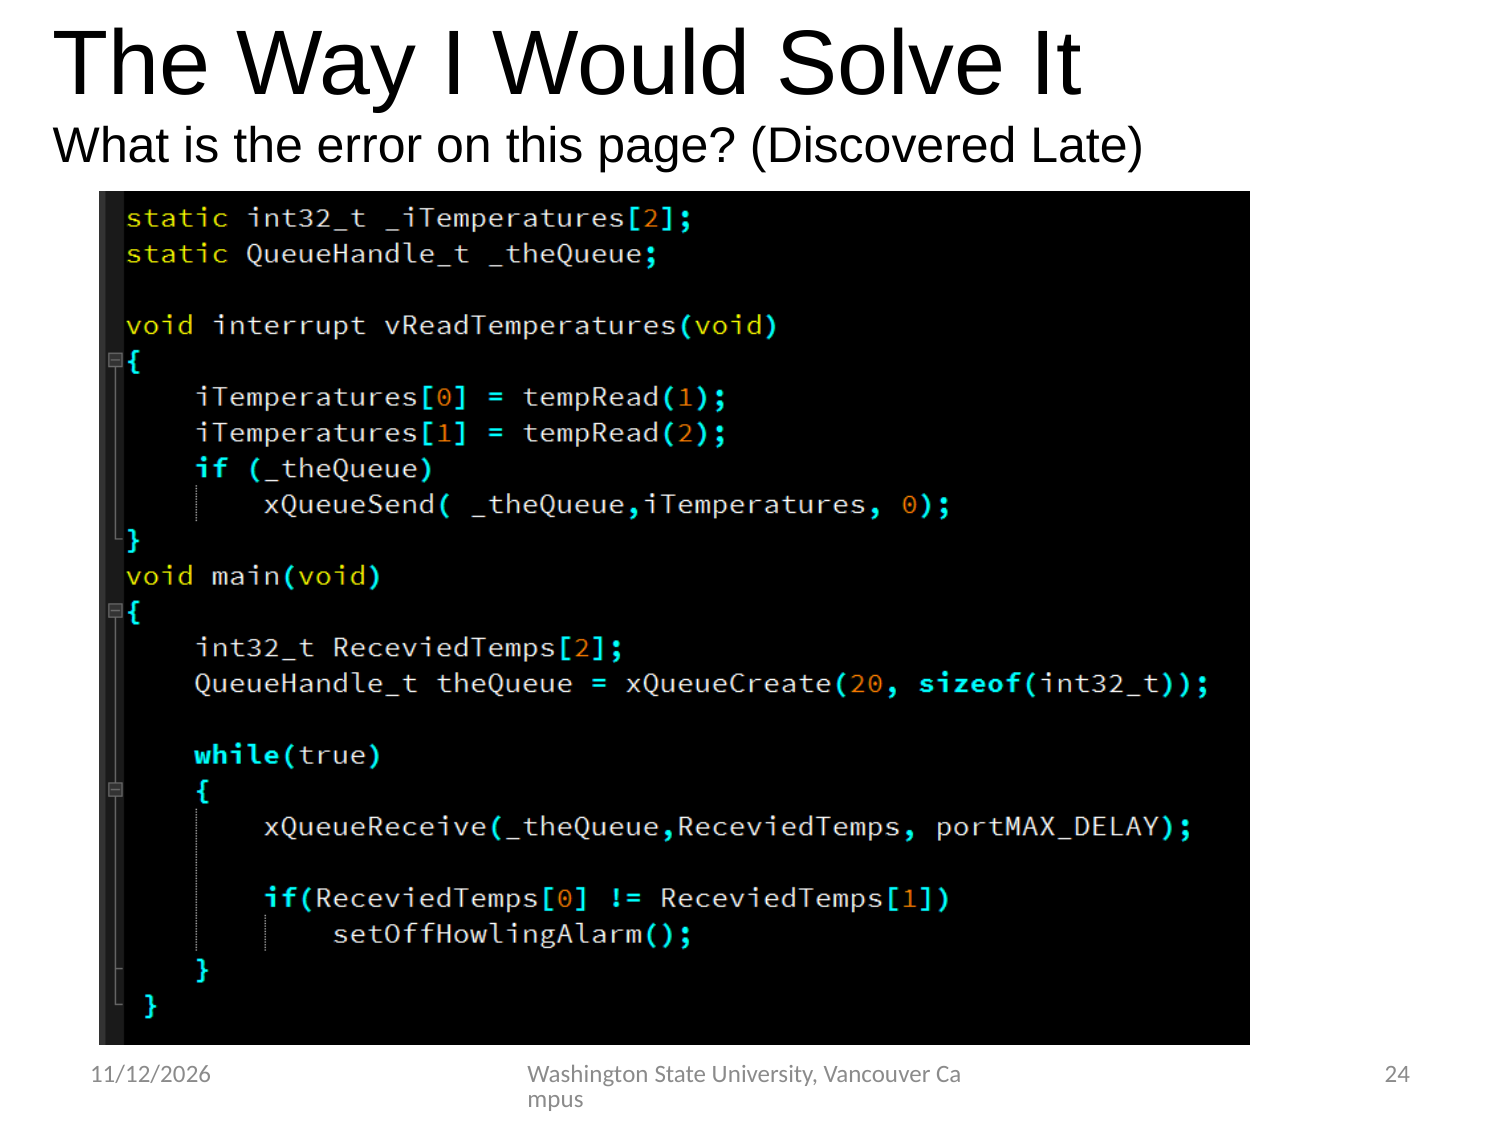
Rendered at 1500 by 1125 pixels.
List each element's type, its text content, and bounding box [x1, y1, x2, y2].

footer Washington State University, Vancouver Campus [512, 1052, 988, 1103]
picture [99, 190, 1251, 1045]
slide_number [75, 1042, 425, 1103]
slide_number 24 [1074, 1042, 1425, 1103]
text_box The Way I Would Solve It What is the error on this page? (Discovered Late) [37, 24, 1363, 150]
